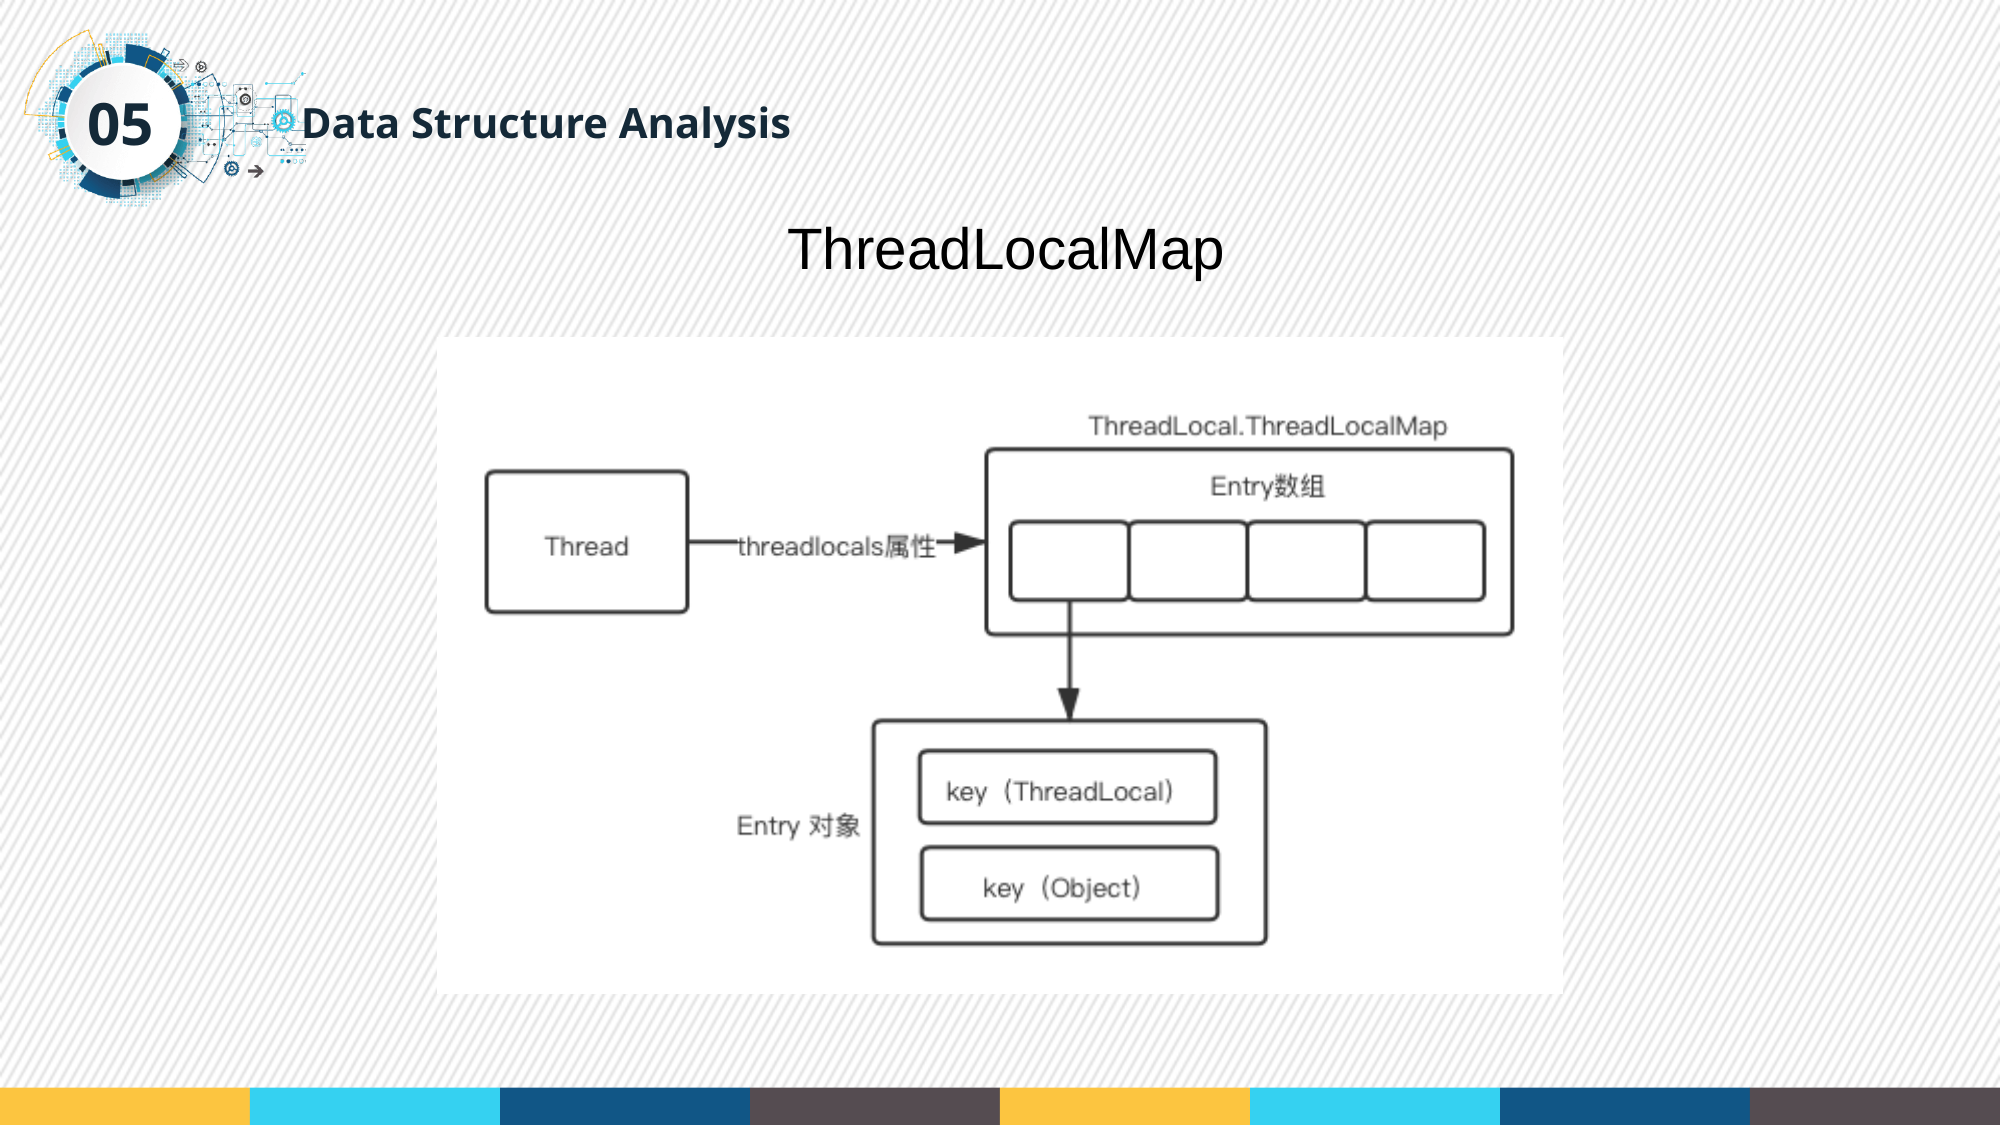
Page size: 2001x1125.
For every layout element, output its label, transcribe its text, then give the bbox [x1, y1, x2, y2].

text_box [0, 1087, 2000, 1125]
text_box Data Structure Analysis [306, 89, 807, 155]
text_box ThreadLocalMap [772, 203, 1805, 289]
picture [0, 0, 2000, 1087]
